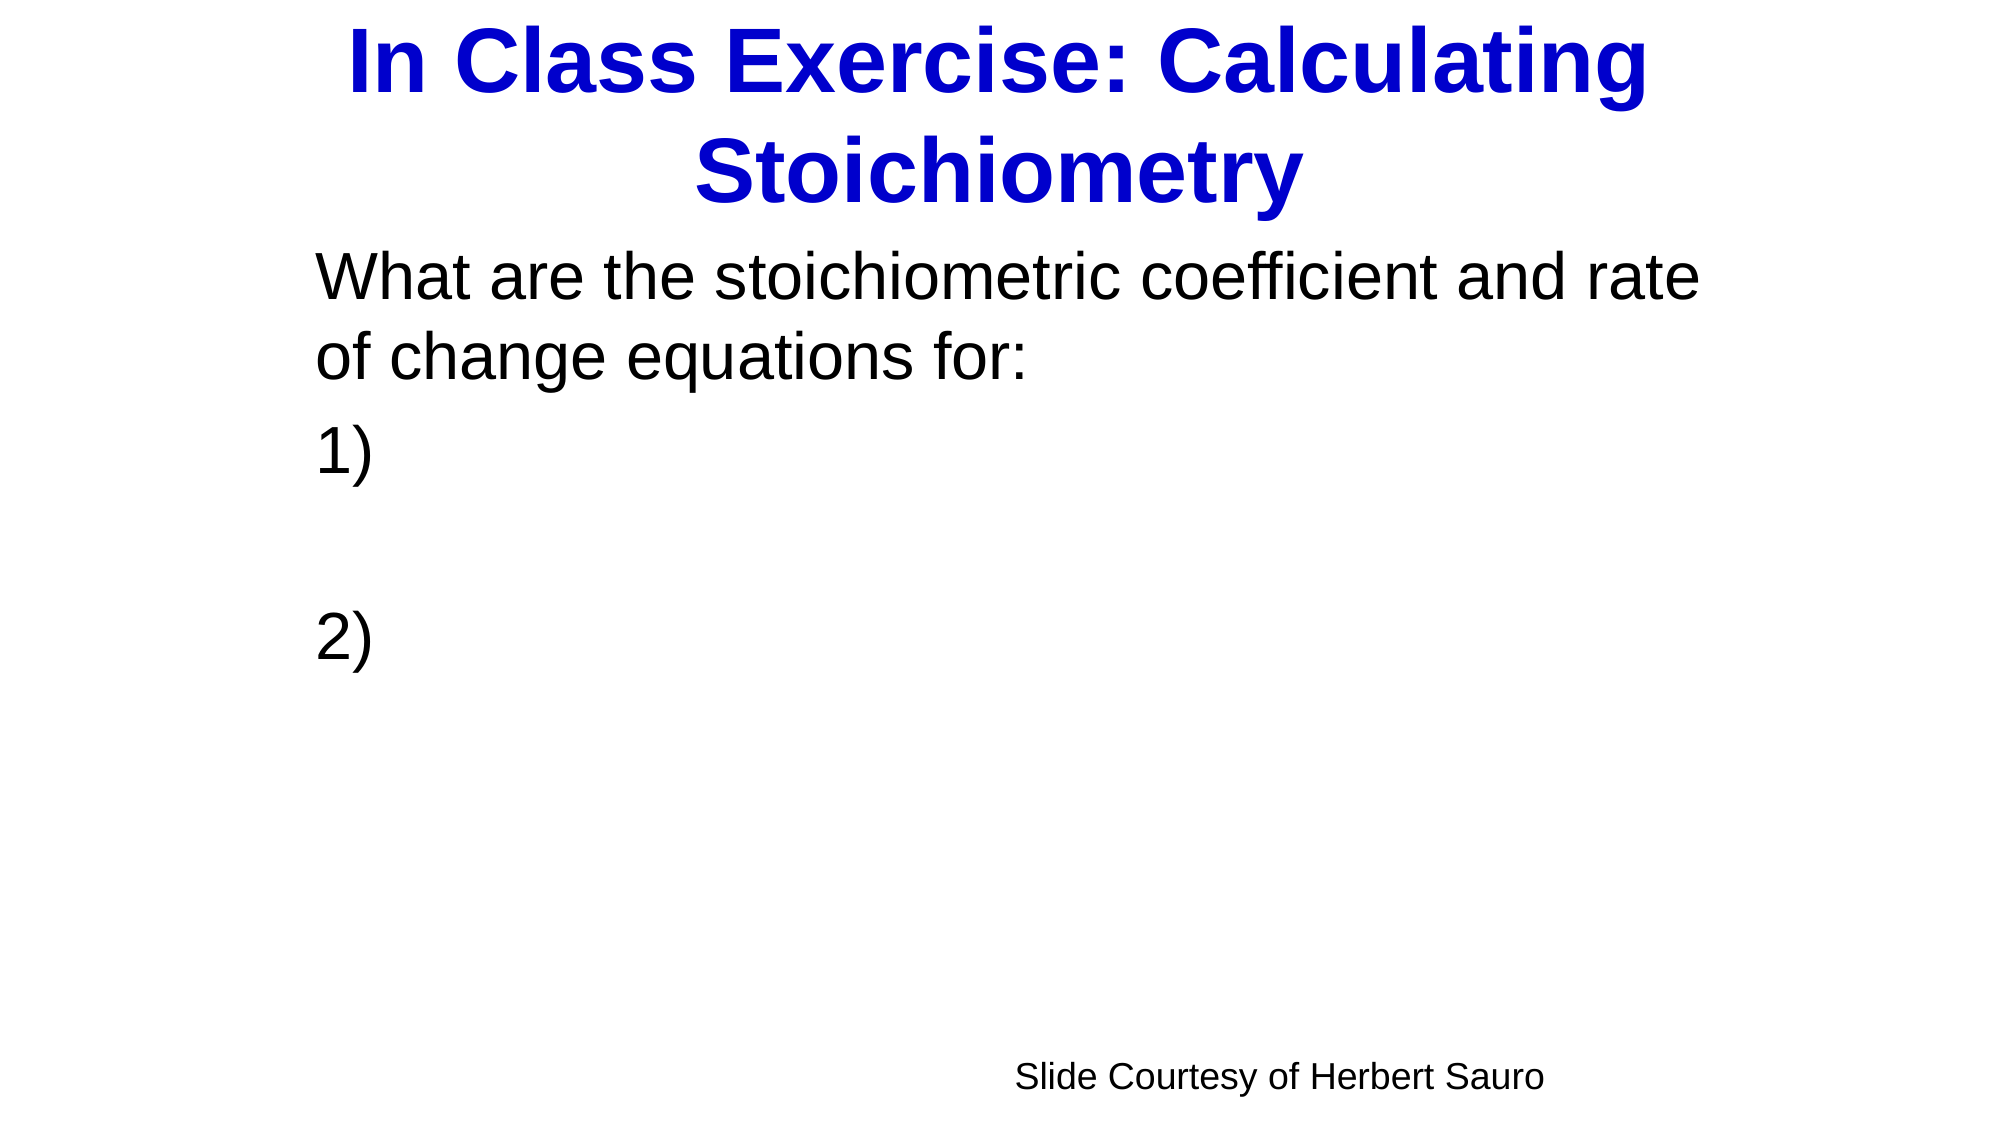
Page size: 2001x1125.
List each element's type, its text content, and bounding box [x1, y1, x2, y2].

text_box Slide Courtesy of Herbert Sauro [999, 1044, 1600, 1105]
title In Class Exercise: Calculating Stoichiometry [249, 34, 1750, 188]
